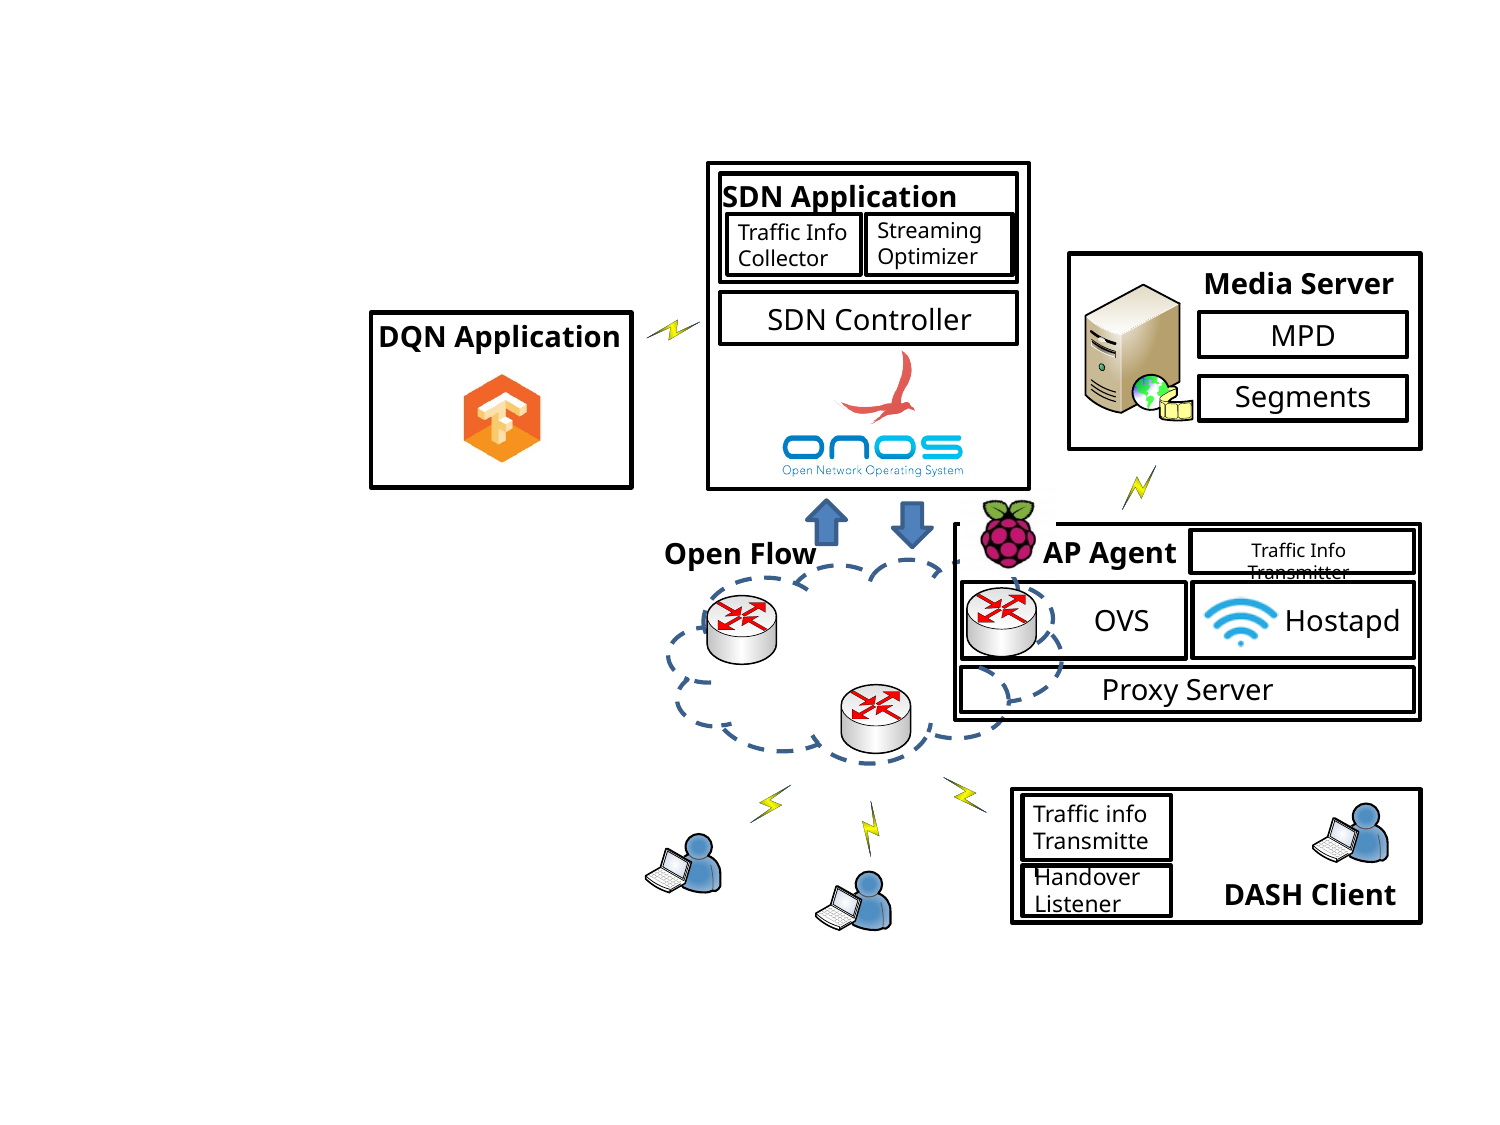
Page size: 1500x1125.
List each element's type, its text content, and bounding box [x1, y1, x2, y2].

picture [643, 831, 723, 895]
text_box Hostapd [1283, 593, 1418, 647]
picture [936, 785, 994, 805]
text_box [953, 522, 1422, 722]
text_box MPD [1200, 309, 1408, 360]
picture [741, 794, 800, 814]
text_box Proxy Server [961, 663, 1414, 714]
picture [839, 682, 913, 756]
text_box Streaming Optimizer [862, 209, 998, 277]
picture [644, 320, 703, 340]
text_box Traffic Info Transmitter [1183, 531, 1414, 591]
picture [960, 487, 1056, 577]
text_box Open Flow [649, 527, 832, 578]
text_box DASH Client [1208, 869, 1412, 919]
text_box [805, 498, 849, 547]
text_box OVS [1055, 594, 1188, 645]
picture [1110, 477, 1168, 498]
text_box [706, 161, 1031, 491]
picture [841, 819, 900, 839]
text_box [1067, 251, 1423, 451]
text_box Traffic info Transmitter [1018, 791, 1168, 890]
picture [1082, 281, 1196, 424]
text_box Media Server [1188, 257, 1410, 308]
text_box [1010, 787, 1423, 925]
text_box [1168, 793, 1173, 862]
text_box Segments [1200, 370, 1408, 421]
picture [813, 869, 893, 933]
picture [704, 593, 779, 667]
text_box [666, 557, 1003, 758]
text_box [890, 501, 934, 550]
text_box [1190, 580, 1416, 660]
text_box AP Agent [1060, 526, 1193, 577]
picture [781, 349, 963, 478]
text_box [1188, 528, 1416, 575]
picture [1196, 594, 1287, 652]
picture [1310, 800, 1391, 865]
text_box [365, 310, 635, 488]
text_box Traffic Info Collector [723, 211, 893, 279]
text_box Handover Listener [1019, 854, 1172, 925]
picture [964, 585, 1039, 659]
text_box [998, 212, 1015, 277]
